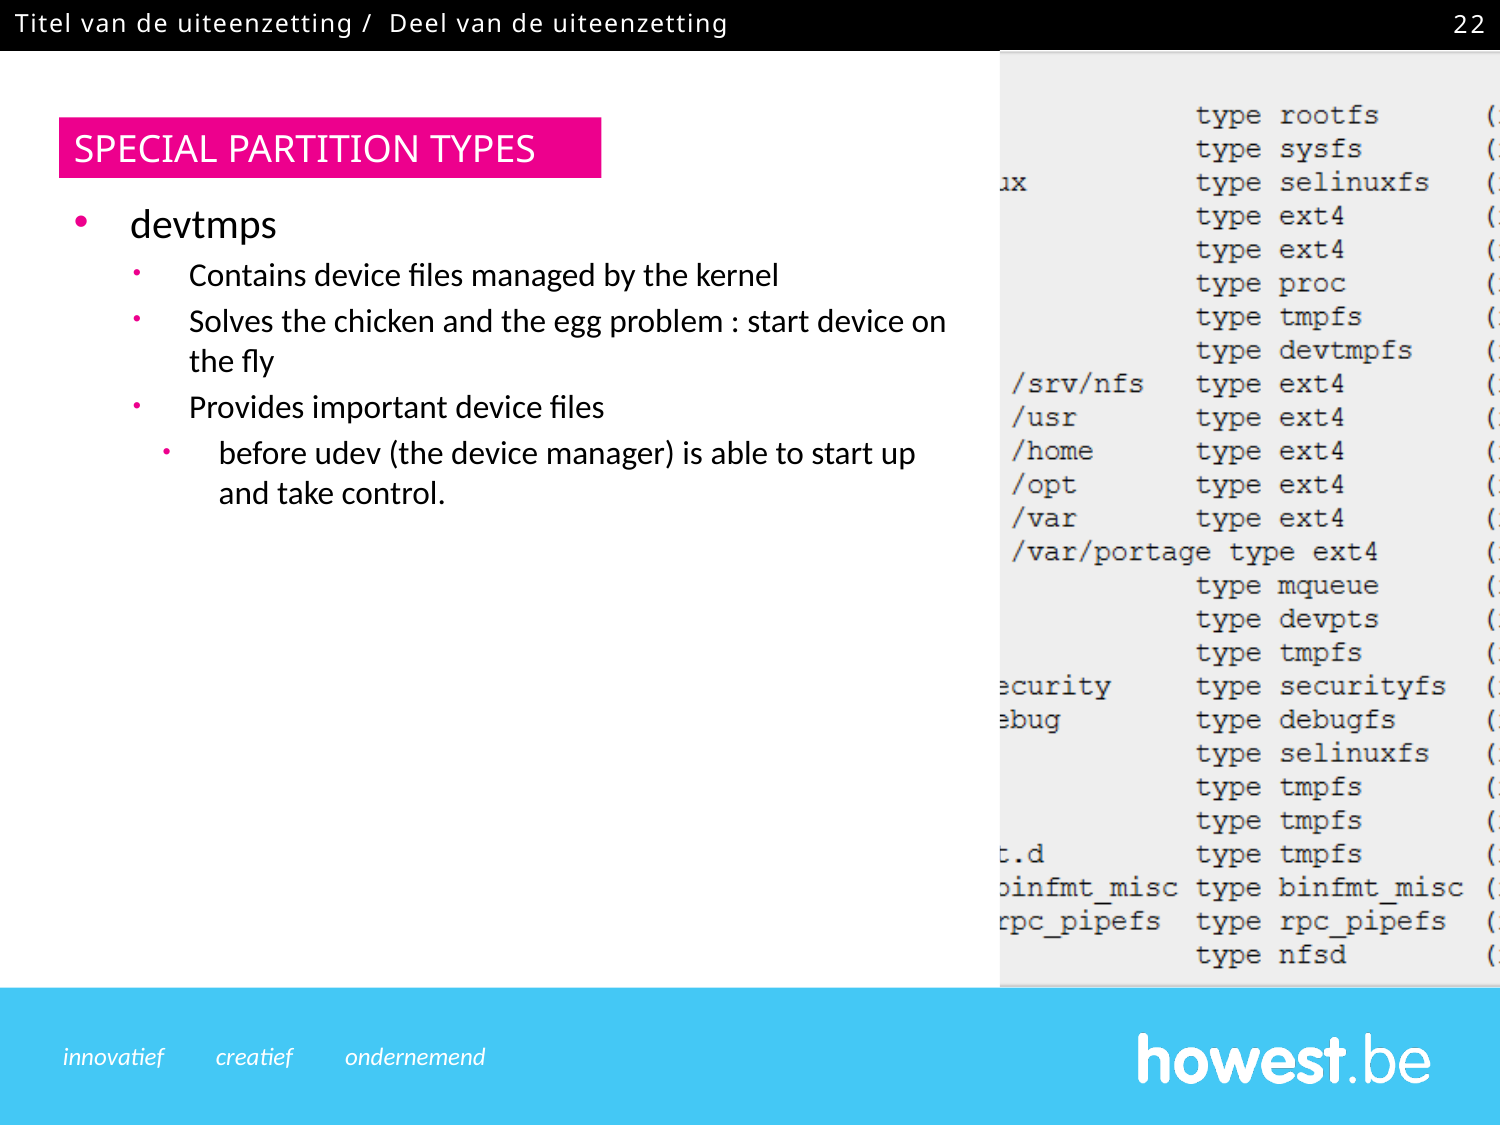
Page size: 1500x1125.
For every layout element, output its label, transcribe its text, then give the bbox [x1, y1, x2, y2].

picture [999, 50, 1500, 987]
footer Titel van de uiteenzetting / Deel van de uiteenzetting [0, 0, 1411, 51]
picture [1092, 1000, 1470, 1125]
slide_number 22 [1411, 0, 1500, 50]
title Special partition types [59, 117, 602, 178]
list devtmps Contains device files managed by the kernel Solves the chicken and the egg problem : start device on the fly Provides important device files before udev (the device manager) is able to start up and take control. [58, 188, 973, 965]
